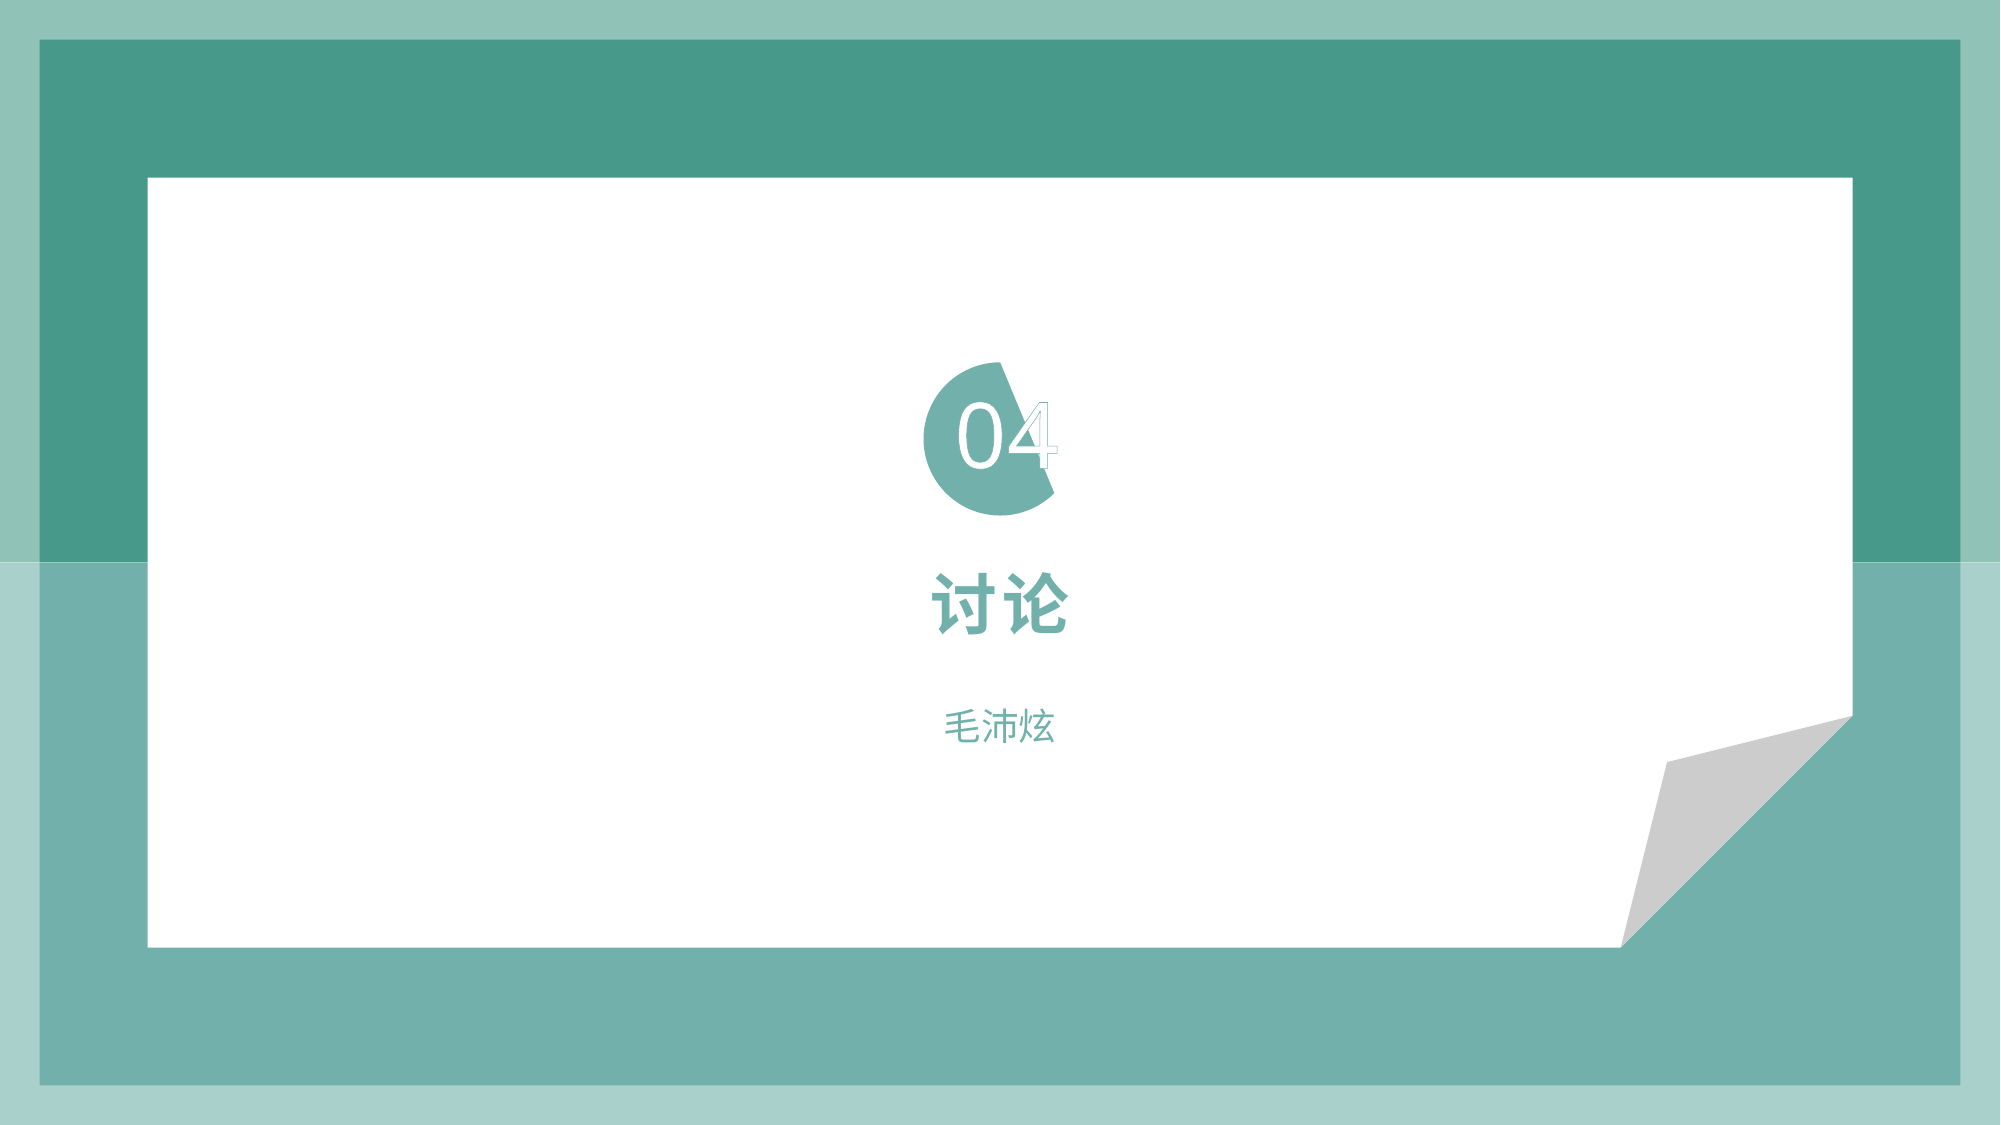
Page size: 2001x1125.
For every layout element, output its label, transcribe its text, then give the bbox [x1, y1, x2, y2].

text_box [41, 41, 1959, 563]
text_box [0, 0, 2000, 1125]
text_box [41, 563, 1959, 1084]
text_box [146, 176, 1856, 949]
text_box 毛沛炫 [745, 710, 1255, 756]
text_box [708, 362, 1292, 710]
